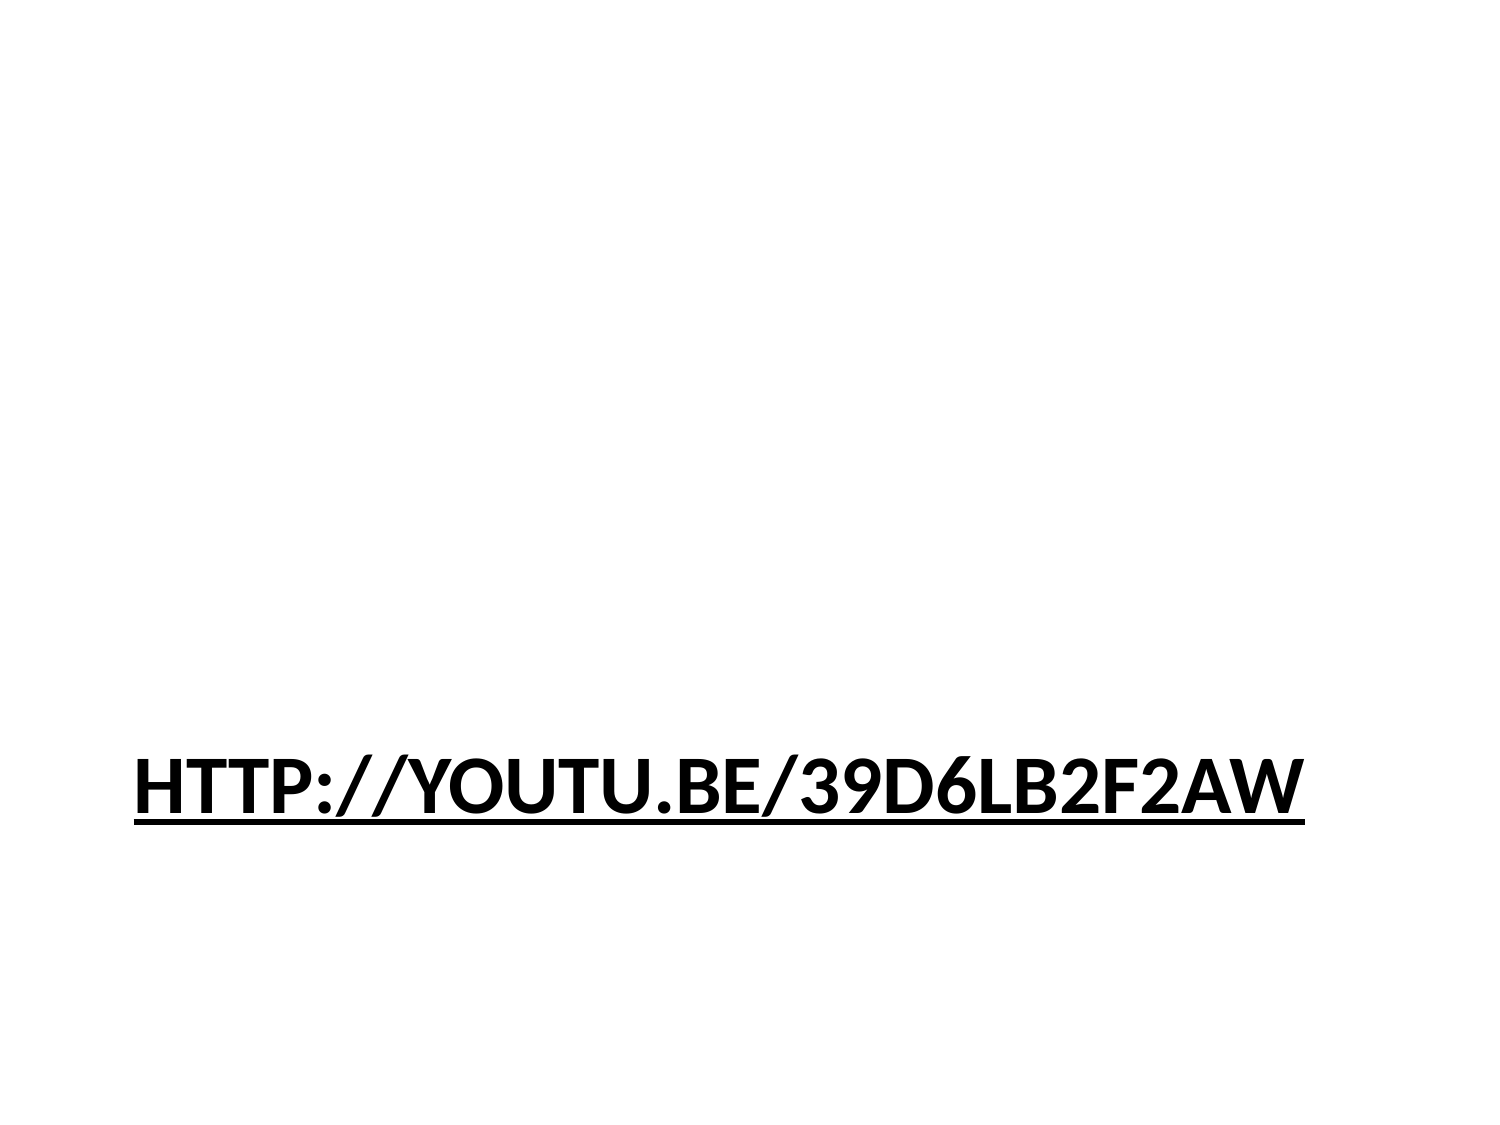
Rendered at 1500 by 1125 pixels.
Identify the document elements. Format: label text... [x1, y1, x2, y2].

title http://youtu.be/39d6Lb2f2Aw [118, 722, 1394, 947]
